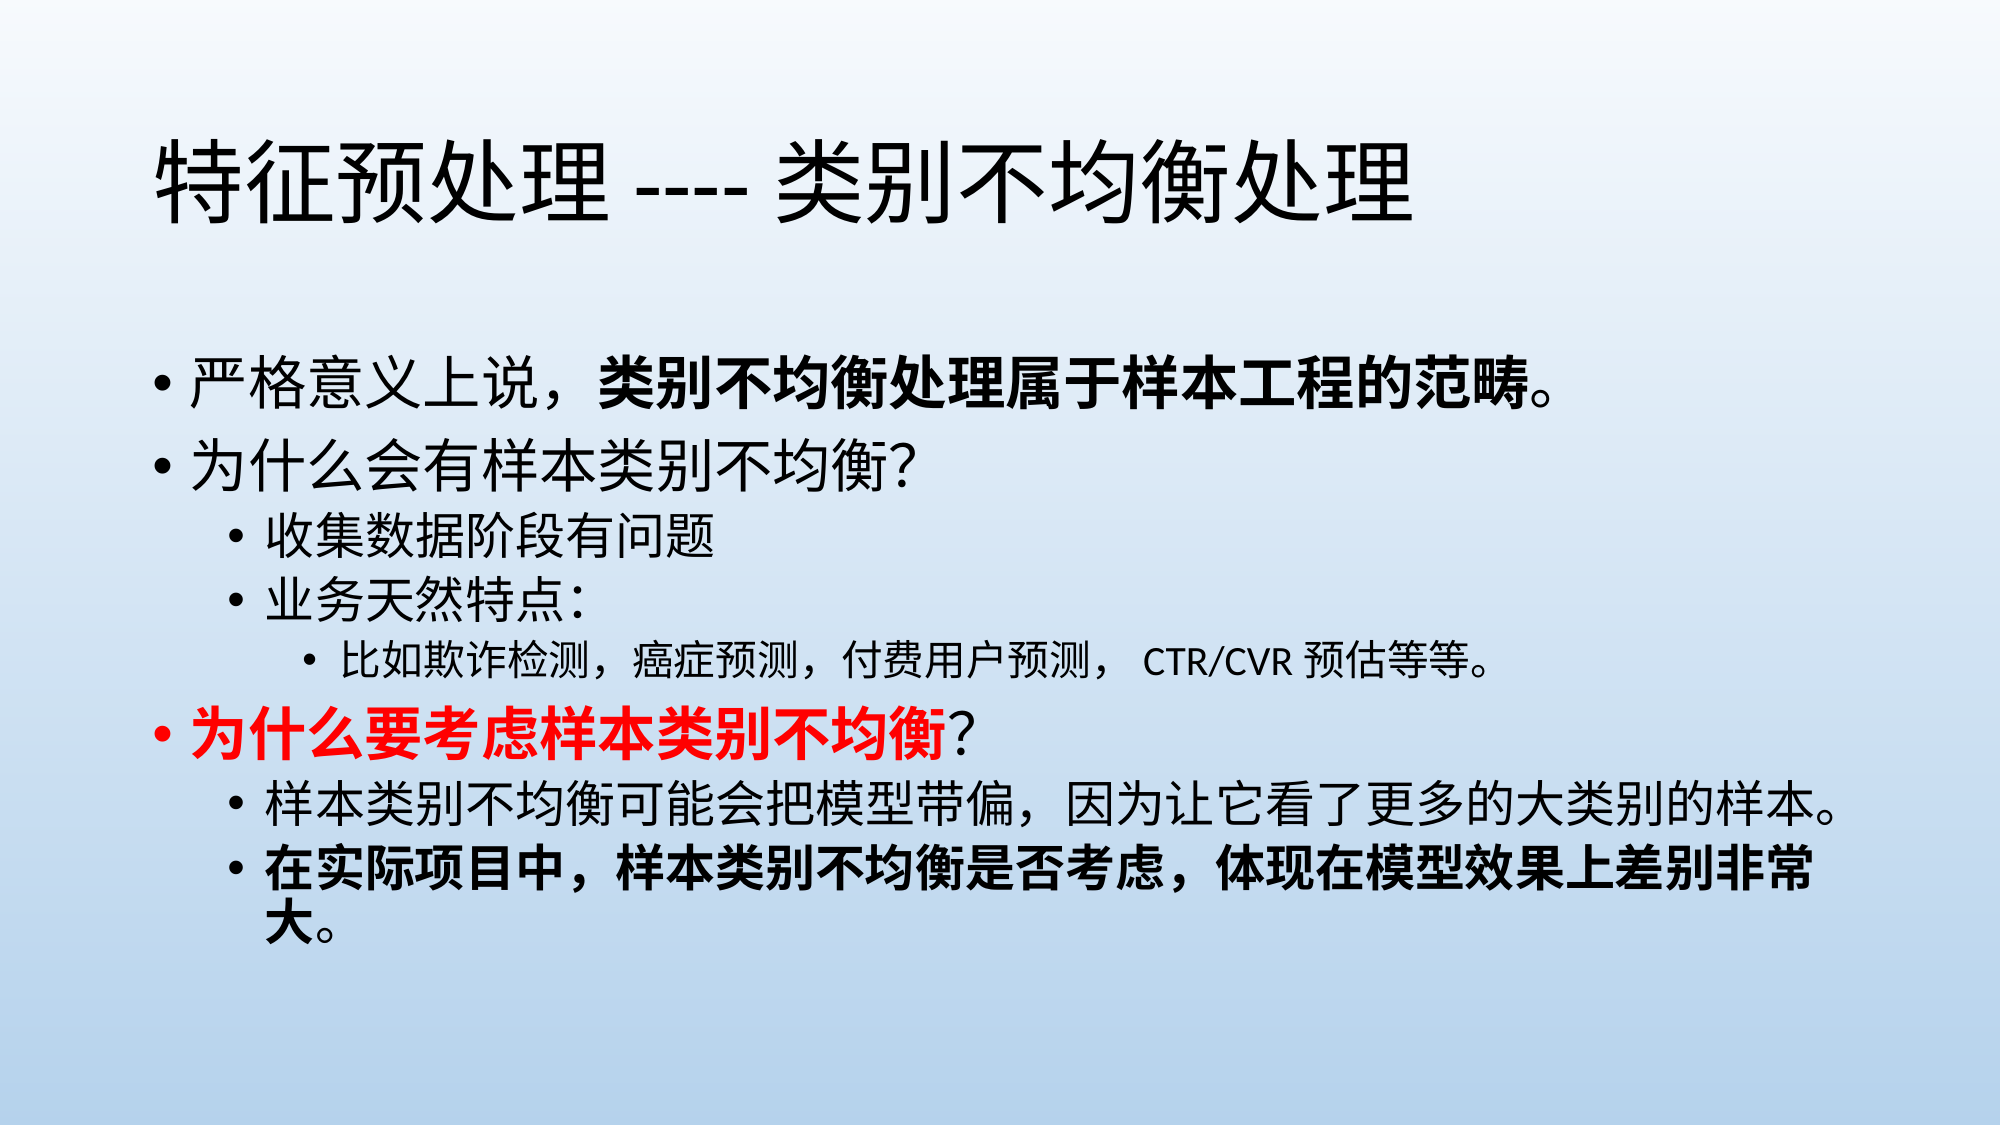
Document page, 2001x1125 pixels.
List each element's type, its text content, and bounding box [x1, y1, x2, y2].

title 特征预处理----类别不均衡处理 [137, 59, 1863, 313]
text_box 严格意义上说，类别不均衡处理属于样本工程的范畴。 为什么会有样本类别不均衡？ 收集数据阶段有问题 业务天然特点： 比如欺诈检测，癌症预测，付费用户预测，CTR/CVR预估等等。 为什么要考虑样本类别不均衡？ 样本类别不均衡可能会把模型带偏，因为让它看了更多的大类别的样本。 在实际项目中，样本类别不均衡是否考虑，体现在模型效果上差别非常大。 [137, 346, 1863, 960]
